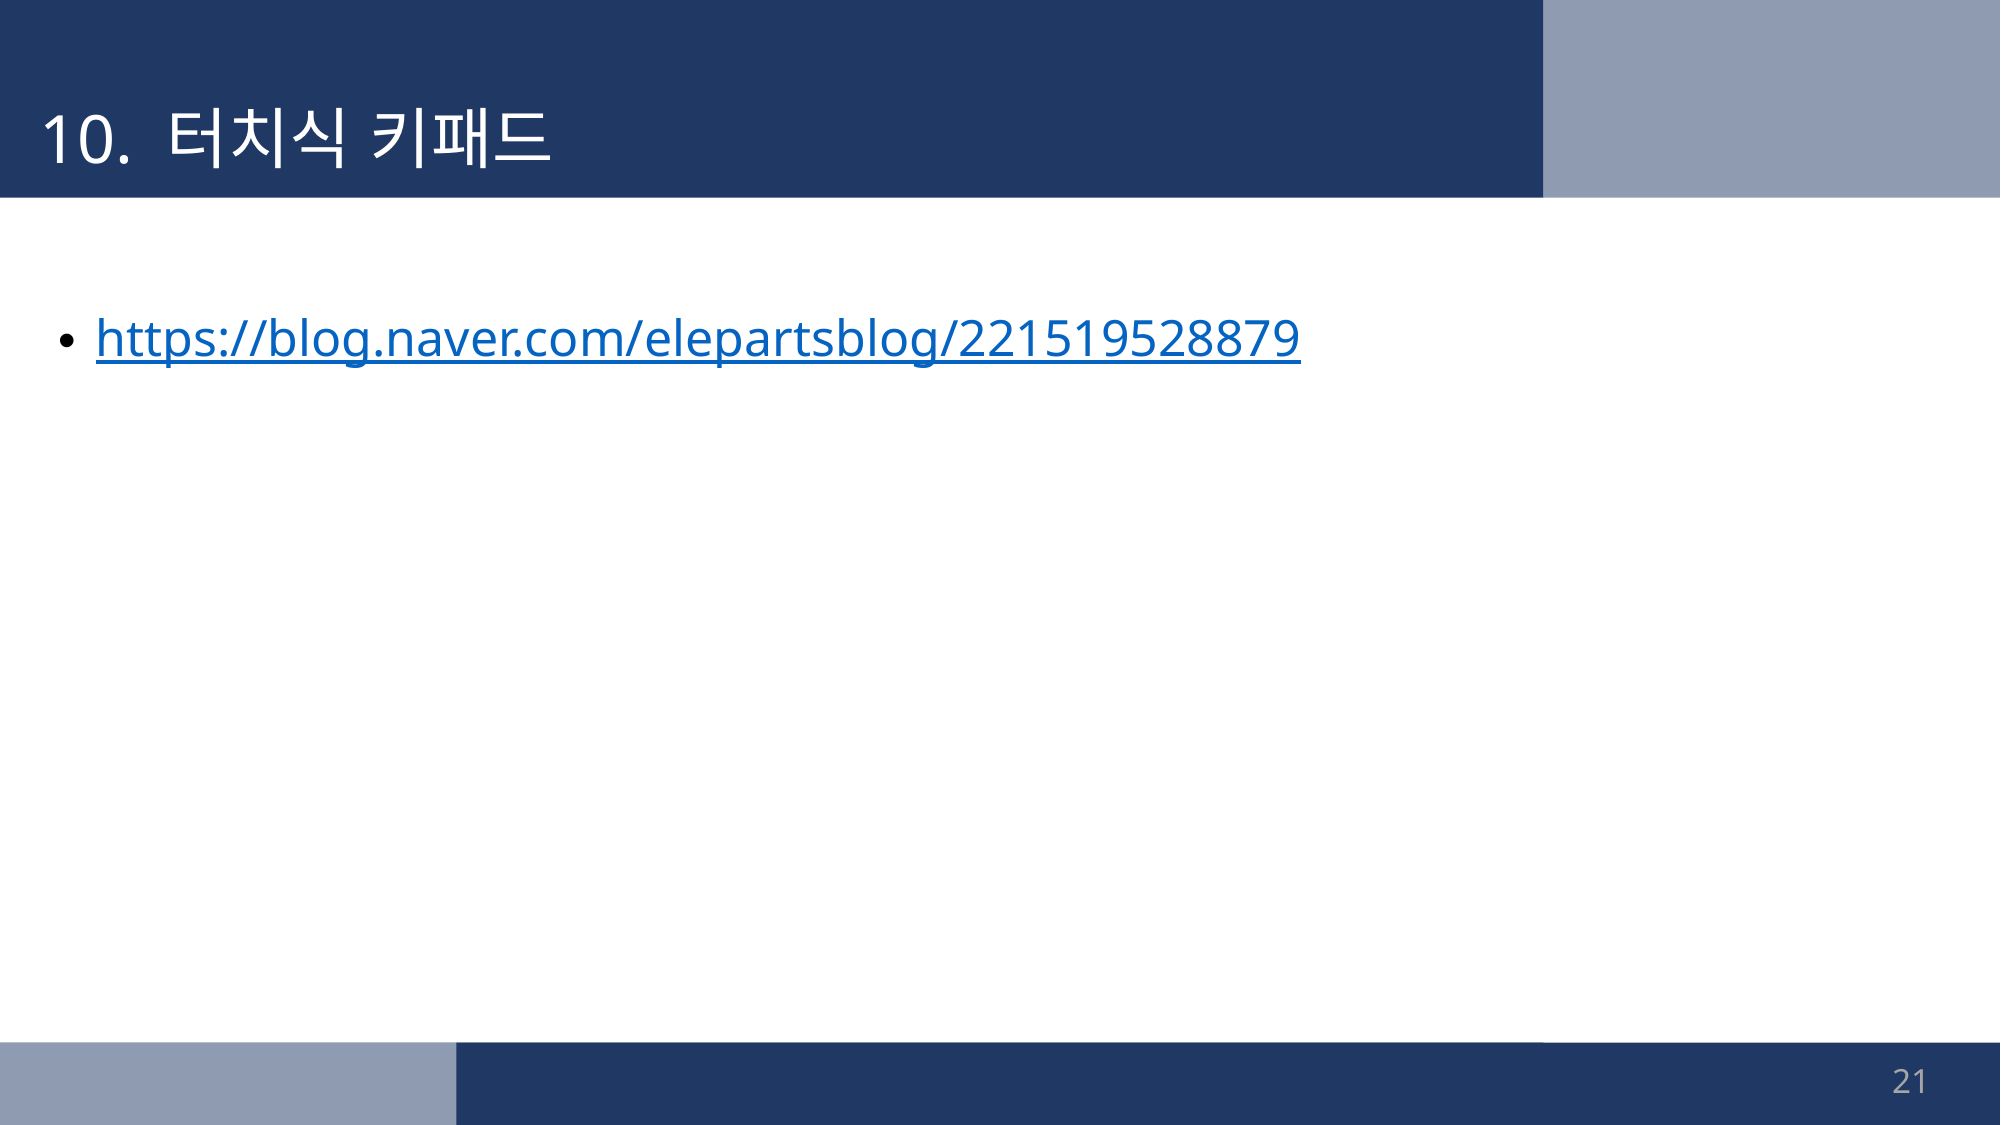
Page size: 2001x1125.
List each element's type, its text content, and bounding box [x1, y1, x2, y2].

slide_number 21 [1494, 1052, 1945, 1113]
list https://blog.naver.com/elepartsblog/221519528879 [43, 284, 1934, 976]
title 10. 터치식 키패드 [24, 85, 1544, 198]
